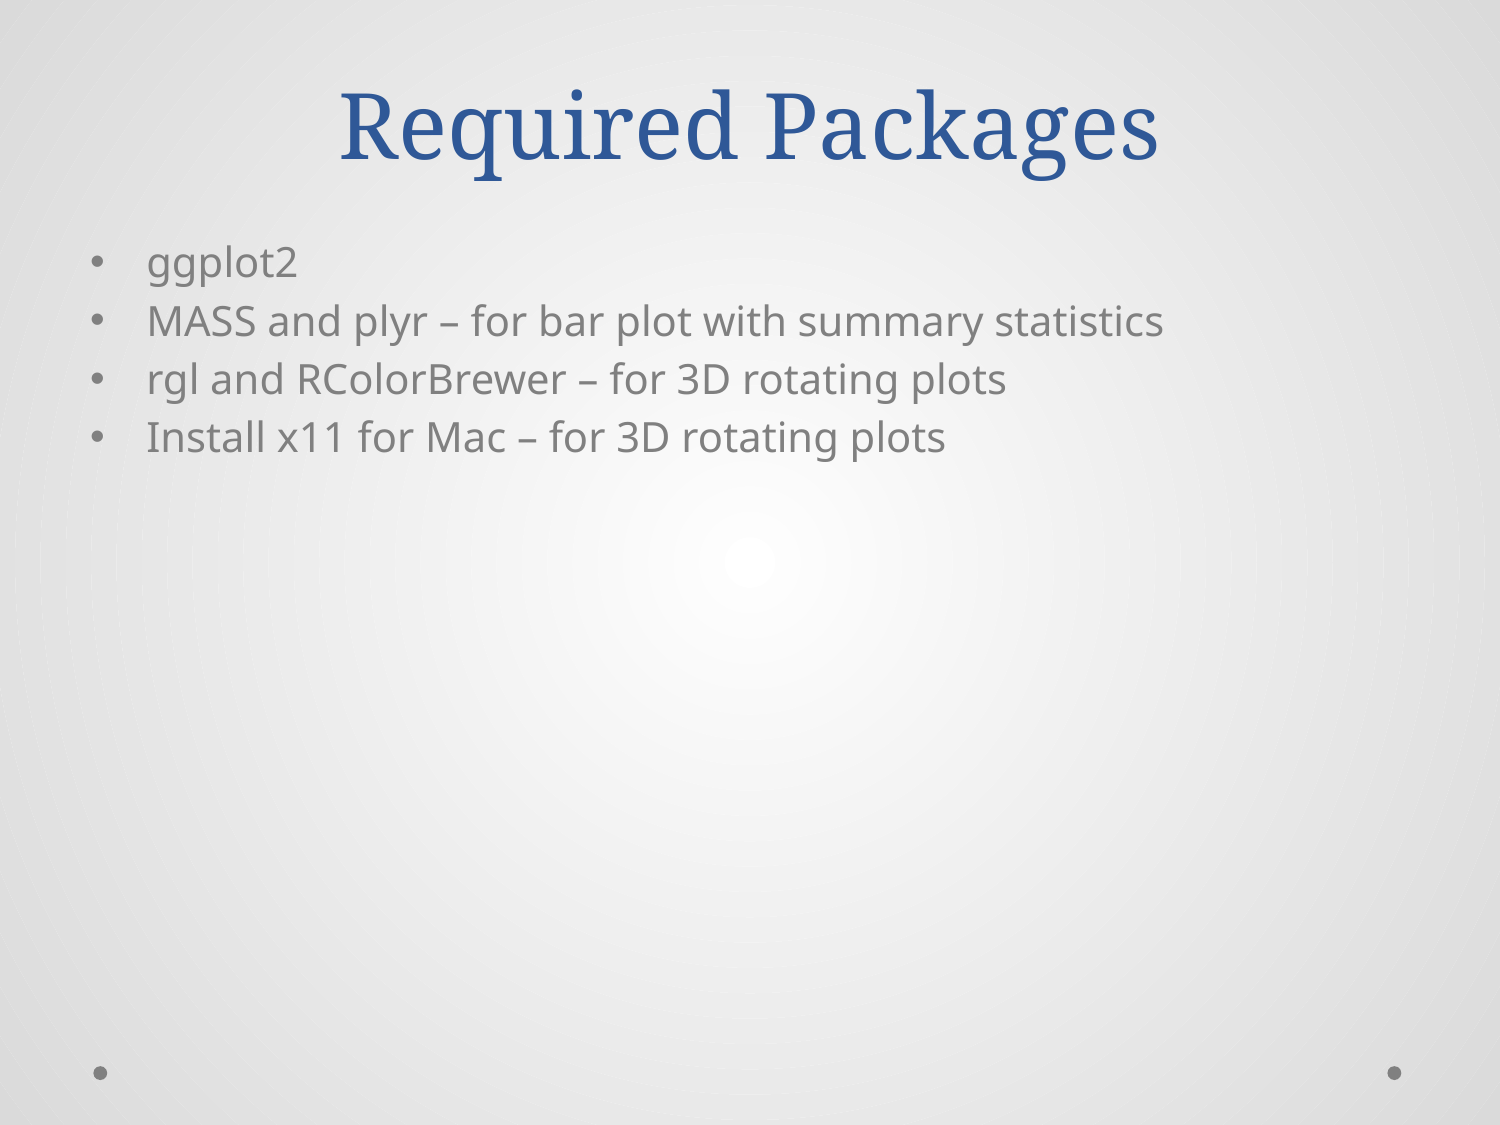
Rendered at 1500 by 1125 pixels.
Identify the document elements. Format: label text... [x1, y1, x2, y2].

title Required Packages [75, 24, 1425, 186]
list ggplot2 MASS and plyr – for bar plot with summary statistics rgl and RColorBrewer – for 3D rotating plots Install x11 for Mac – for 3D rotating plots [75, 228, 1377, 1029]
